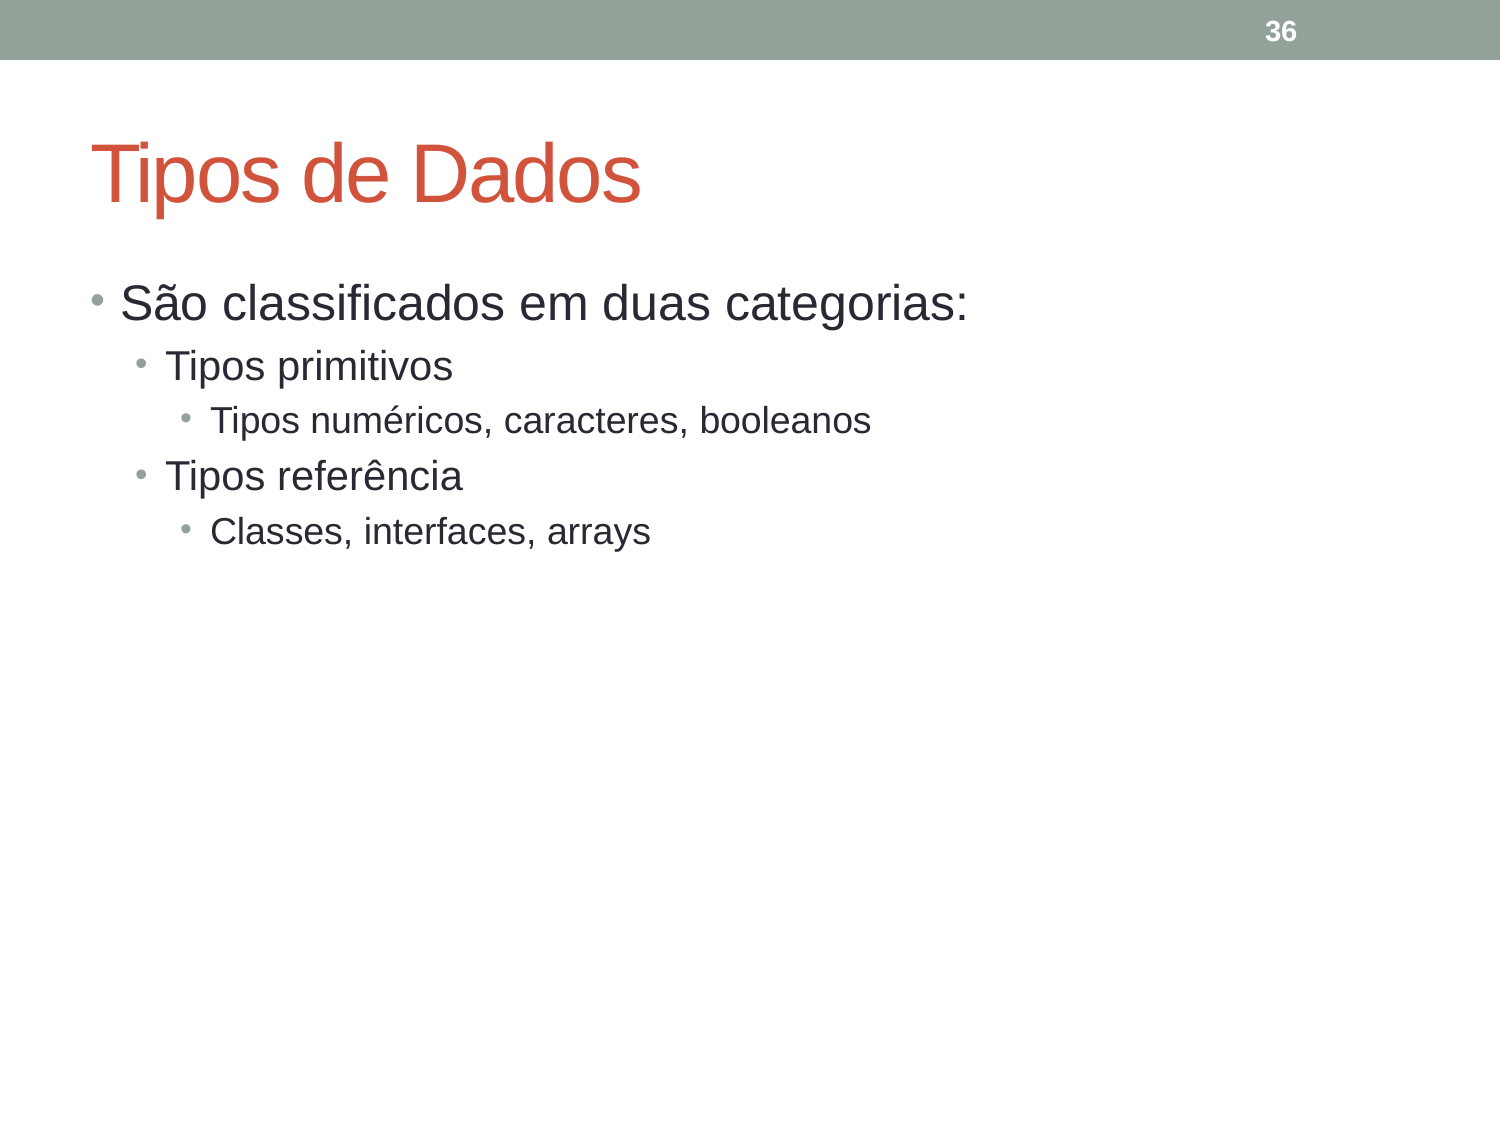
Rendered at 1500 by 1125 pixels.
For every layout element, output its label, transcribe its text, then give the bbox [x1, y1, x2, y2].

slide_number 36 [1250, 3, 1425, 57]
title Tipos de Dados [75, 87, 1425, 250]
list São classificados em duas categorias: Tipos primitivos Tipos numéricos, caracteres, booleanos Tipos referência Classes, interfaces, arrays [75, 262, 1425, 1063]
